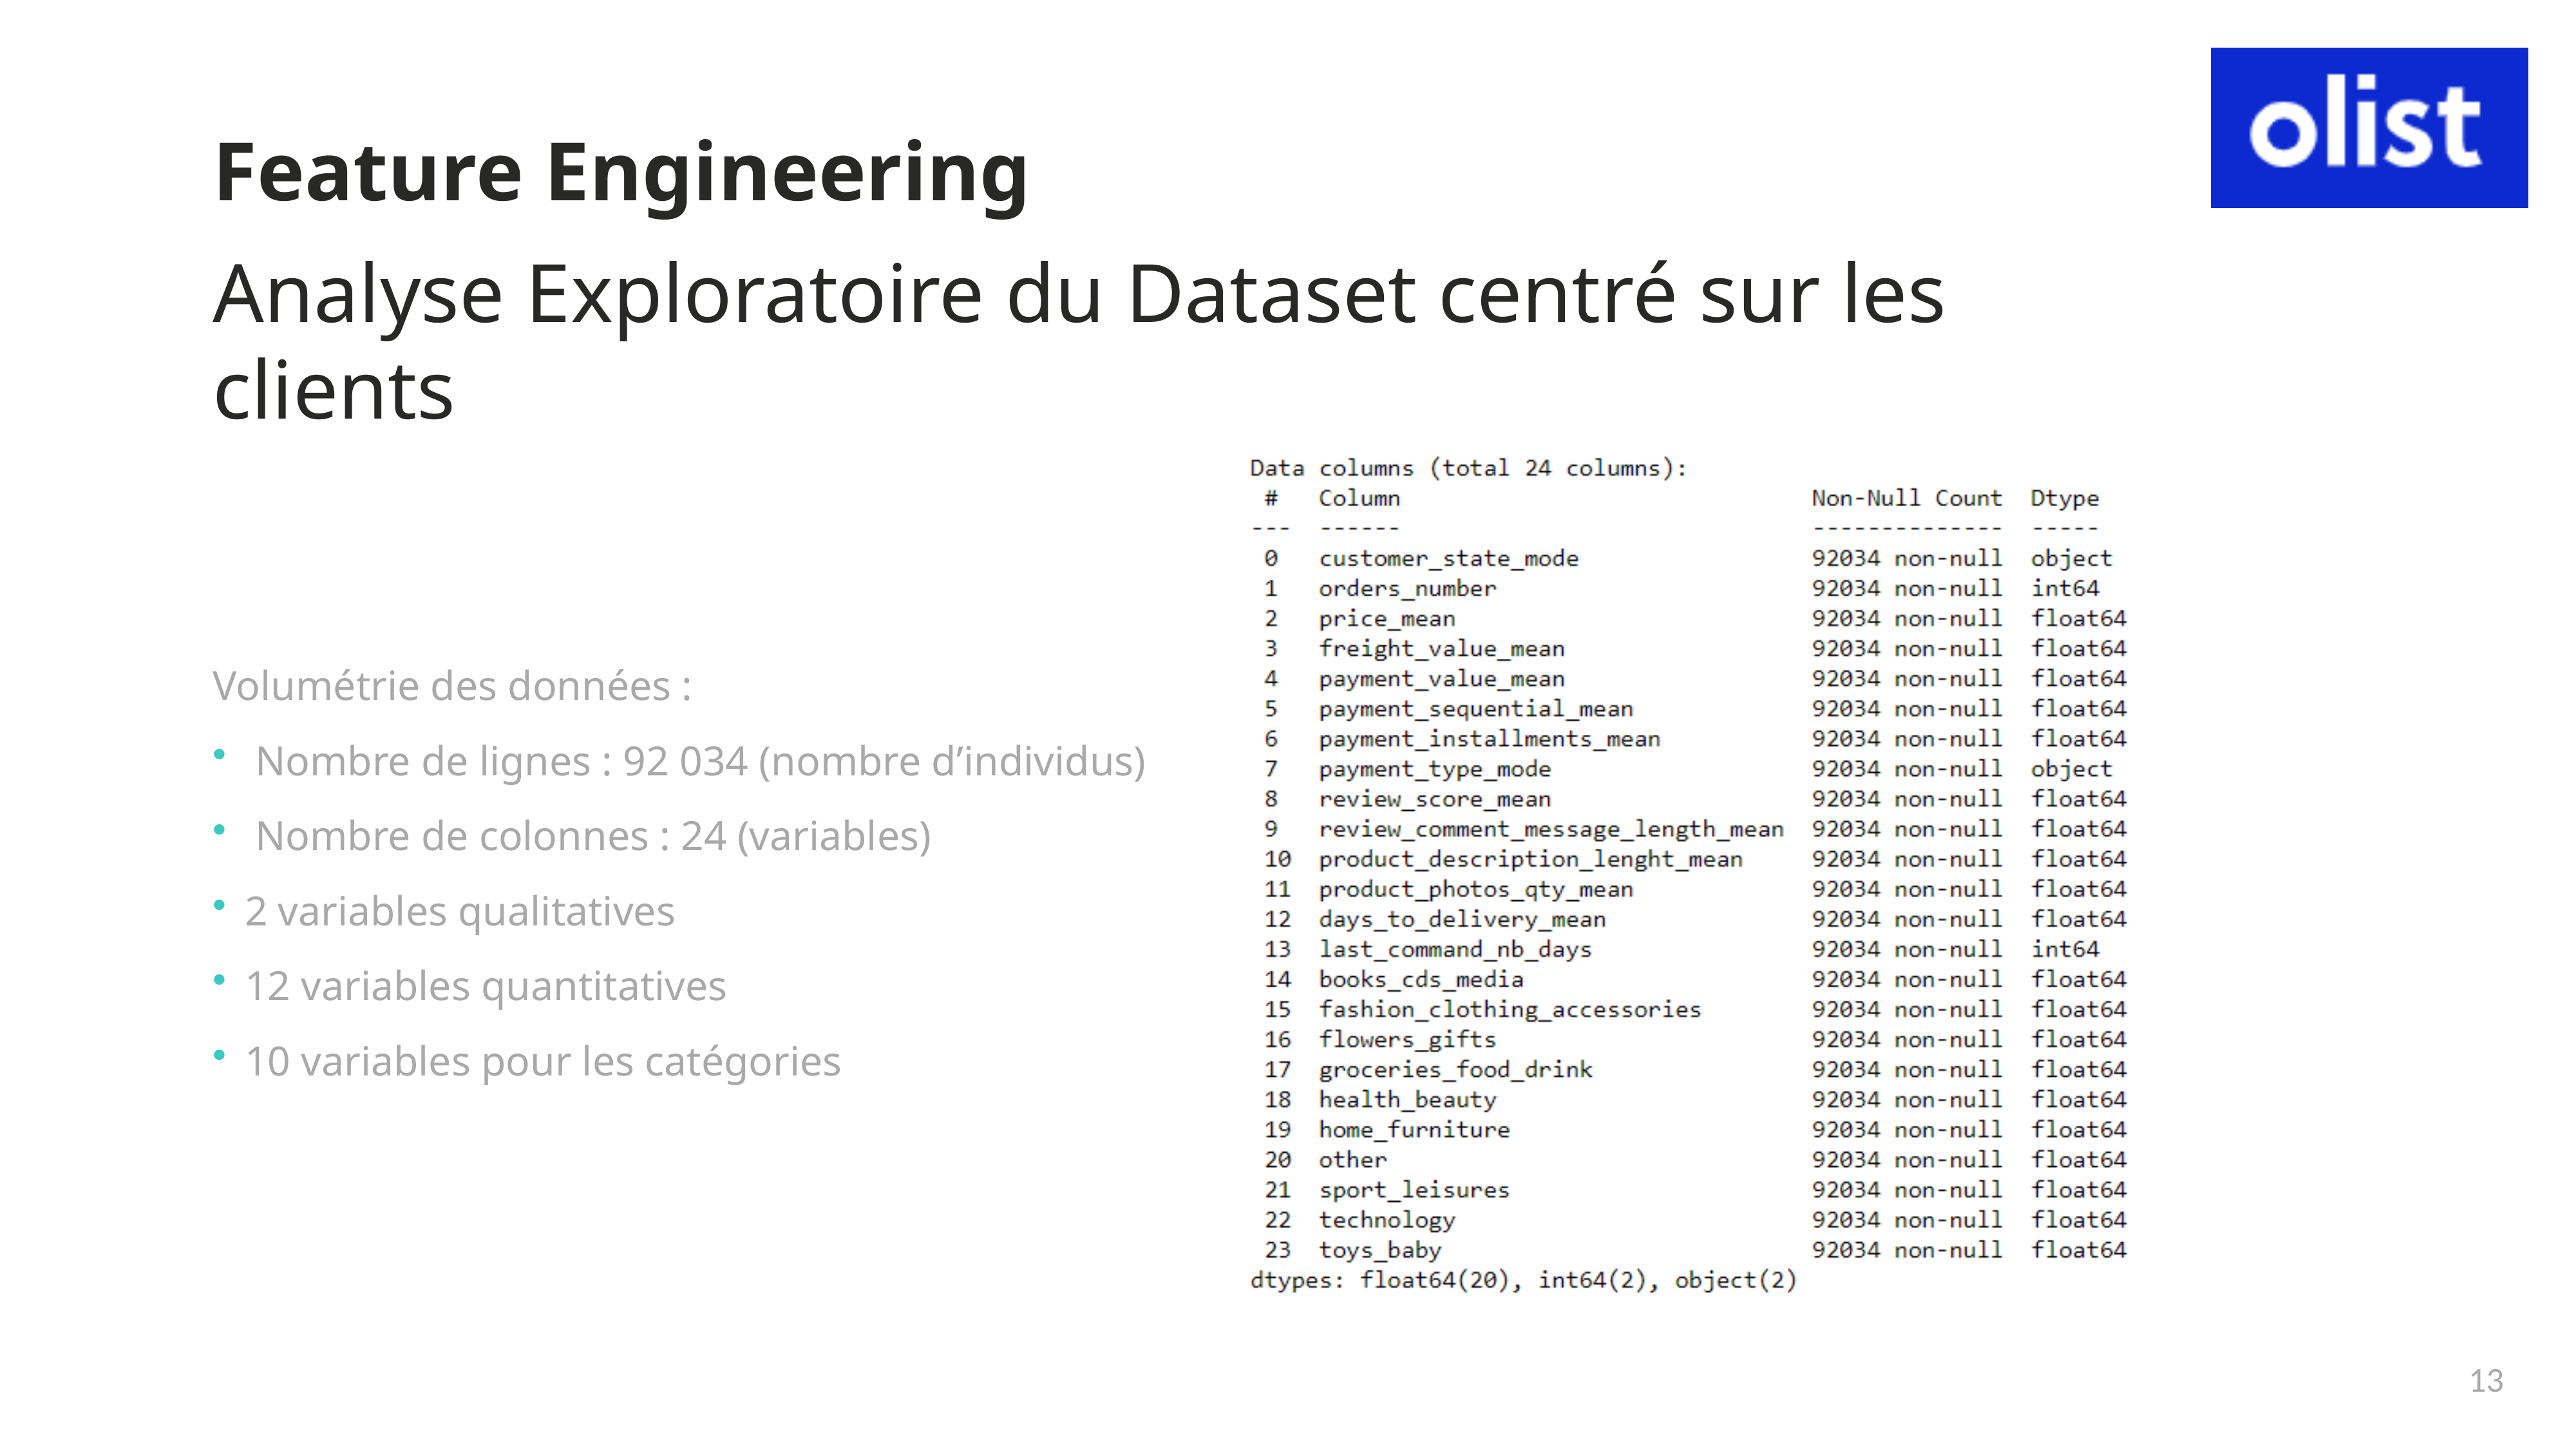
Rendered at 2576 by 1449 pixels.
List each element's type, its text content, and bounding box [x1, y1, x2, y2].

text_box Feature Engineering [203, 110, 2328, 227]
picture [2211, 48, 2529, 209]
picture [1239, 451, 2148, 1298]
text_box Analyse Exploratoire du Dataset centré sur les clients [203, 232, 2000, 445]
text_box Volumétrie des données : Nombre de lignes : 92 034 (nombre d’individus) Nombre de colonnes : 24 (variables) 2 variables qualitatives 12 variables quantitatives 10 variables pour les catégories [203, 650, 1239, 1094]
slide_number 13 [2443, 1346, 2530, 1410]
